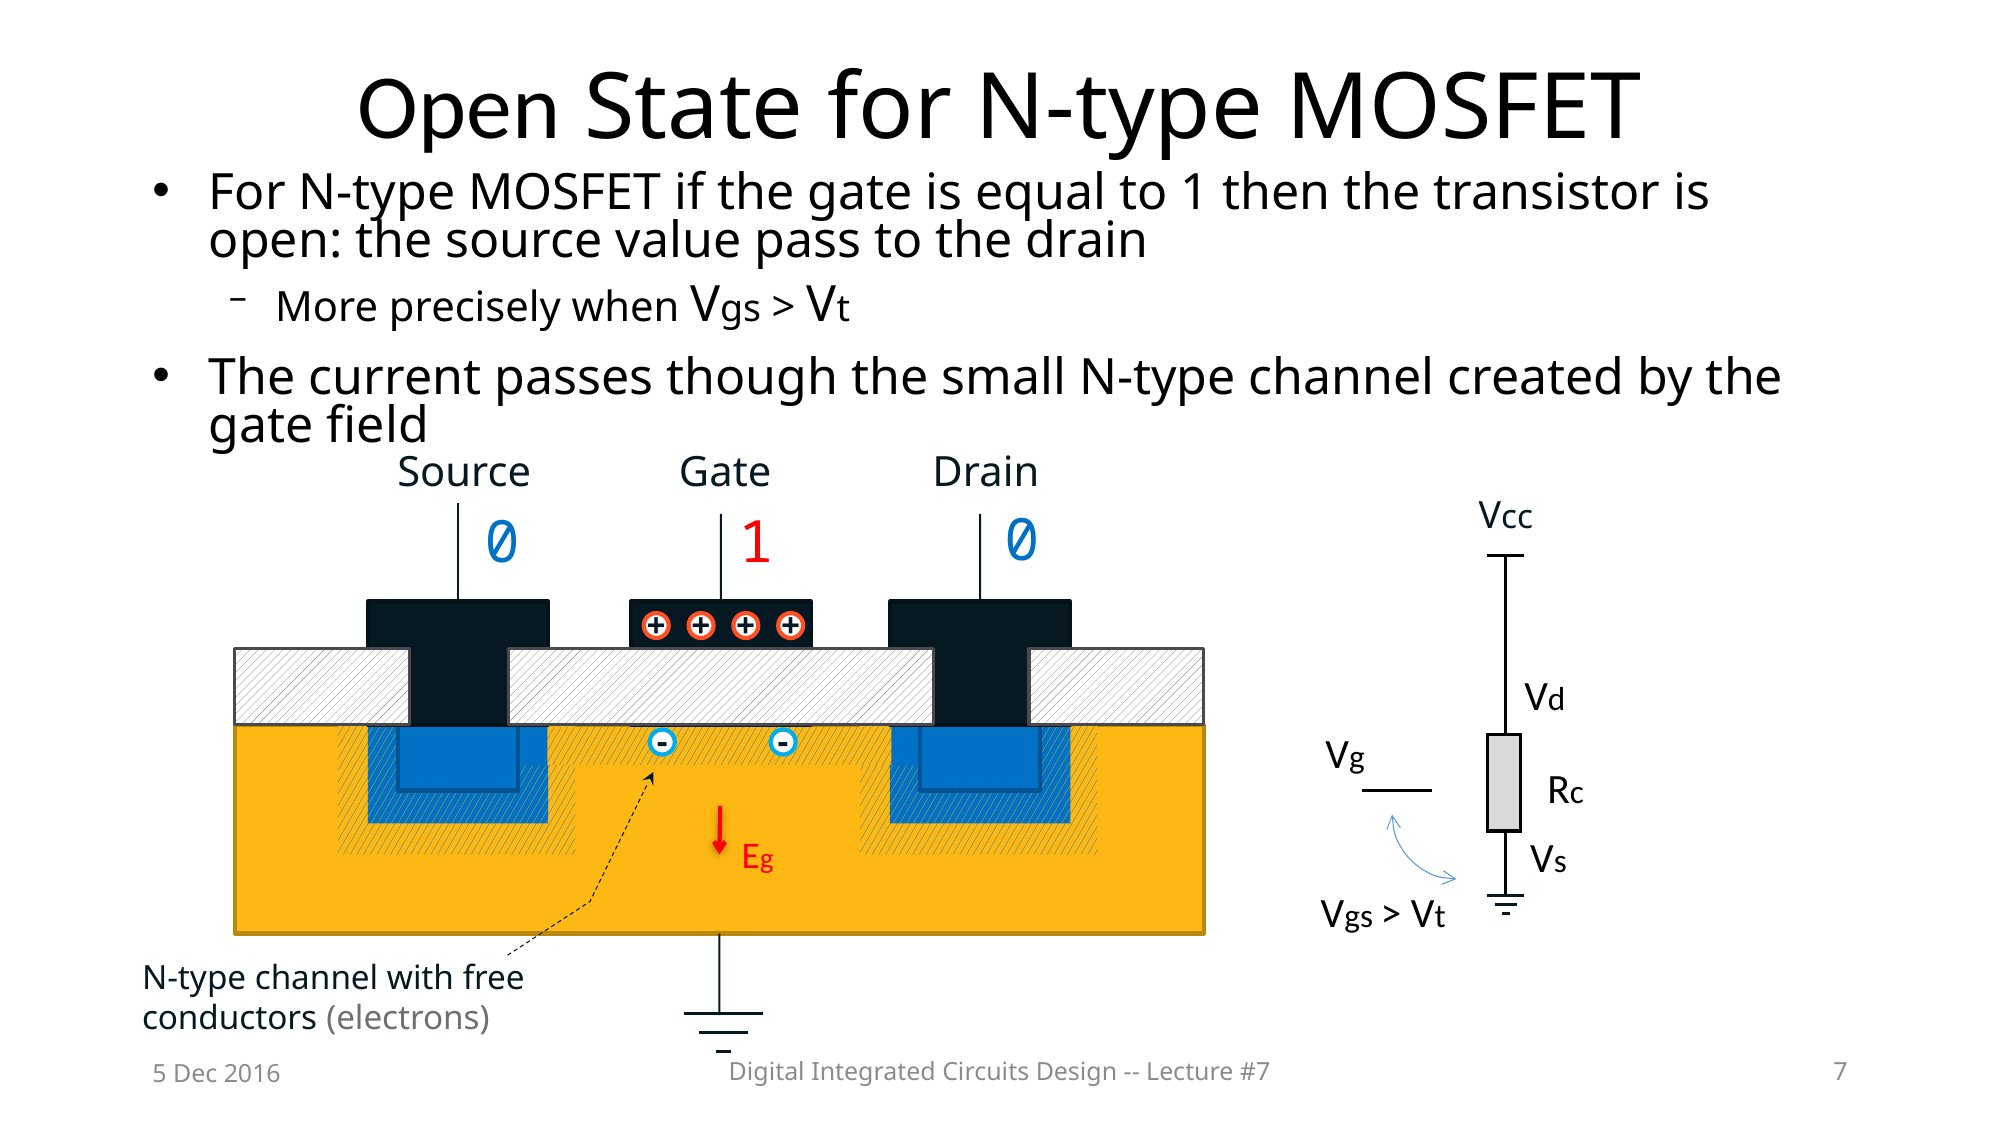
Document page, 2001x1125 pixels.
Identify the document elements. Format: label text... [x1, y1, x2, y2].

slide_number 7 [1412, 1042, 1863, 1103]
text_box [889, 725, 1071, 824]
text_box Drain [917, 437, 1055, 503]
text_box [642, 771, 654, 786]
text_box Source [382, 437, 546, 503]
text_box [630, 601, 812, 648]
text_box [397, 725, 519, 791]
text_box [683, 1013, 764, 1052]
text_box + [643, 613, 669, 639]
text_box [520, 727, 919, 766]
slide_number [137, 1042, 588, 1103]
text_box [234, 648, 410, 725]
text_box [508, 648, 934, 725]
title Open State for N-type MOSFET [137, 0, 1863, 163]
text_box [719, 806, 790, 885]
text_box 0 [989, 495, 1055, 580]
text_box + [778, 613, 804, 639]
text_box + [688, 613, 714, 639]
text_box [1028, 648, 1204, 725]
text_box [234, 725, 1204, 934]
text_box Gate [664, 437, 787, 503]
text_box [860, 725, 1098, 855]
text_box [1305, 483, 1620, 944]
text_box [919, 725, 1041, 791]
text_box + [733, 613, 759, 639]
text_box [367, 725, 549, 824]
text_box N-type channel with free conductors (electrons) [127, 945, 659, 1016]
footer Digital Integrated Circuits Design -- Lecture #7 [662, 1042, 1338, 1103]
text_box 0 [469, 496, 535, 582]
text_box [889, 601, 1071, 725]
text_box [337, 725, 576, 855]
list For N-type MOSFET if the gate is equal to 1 then the transistor is open: the source value pass to the drain More precisely when Vgs > Vt The current passes though the small N-type channel created by the gate field [137, 163, 1863, 374]
text_box 1 [723, 496, 899, 582]
text_box [367, 601, 549, 725]
